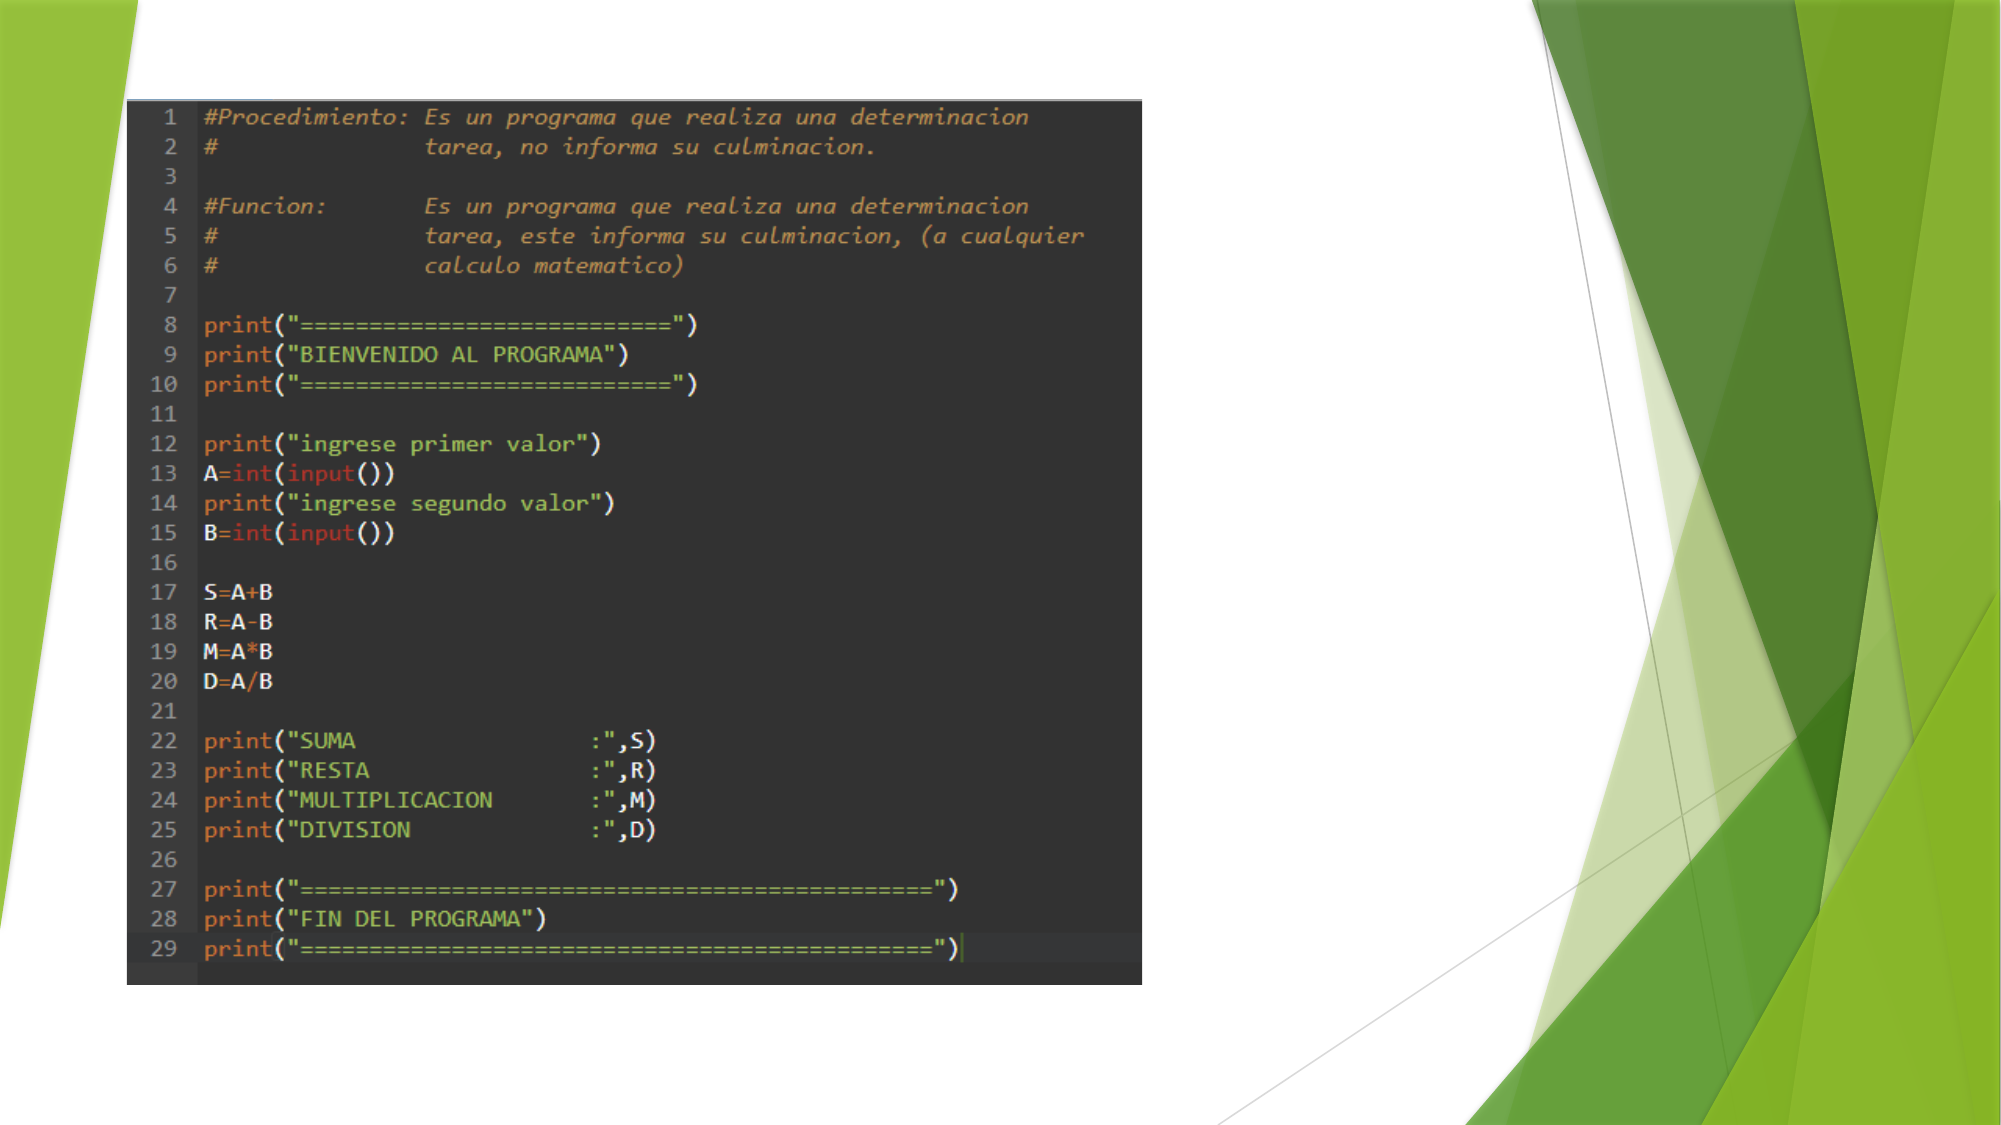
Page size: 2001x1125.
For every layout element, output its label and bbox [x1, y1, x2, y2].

picture [126, 99, 1143, 986]
